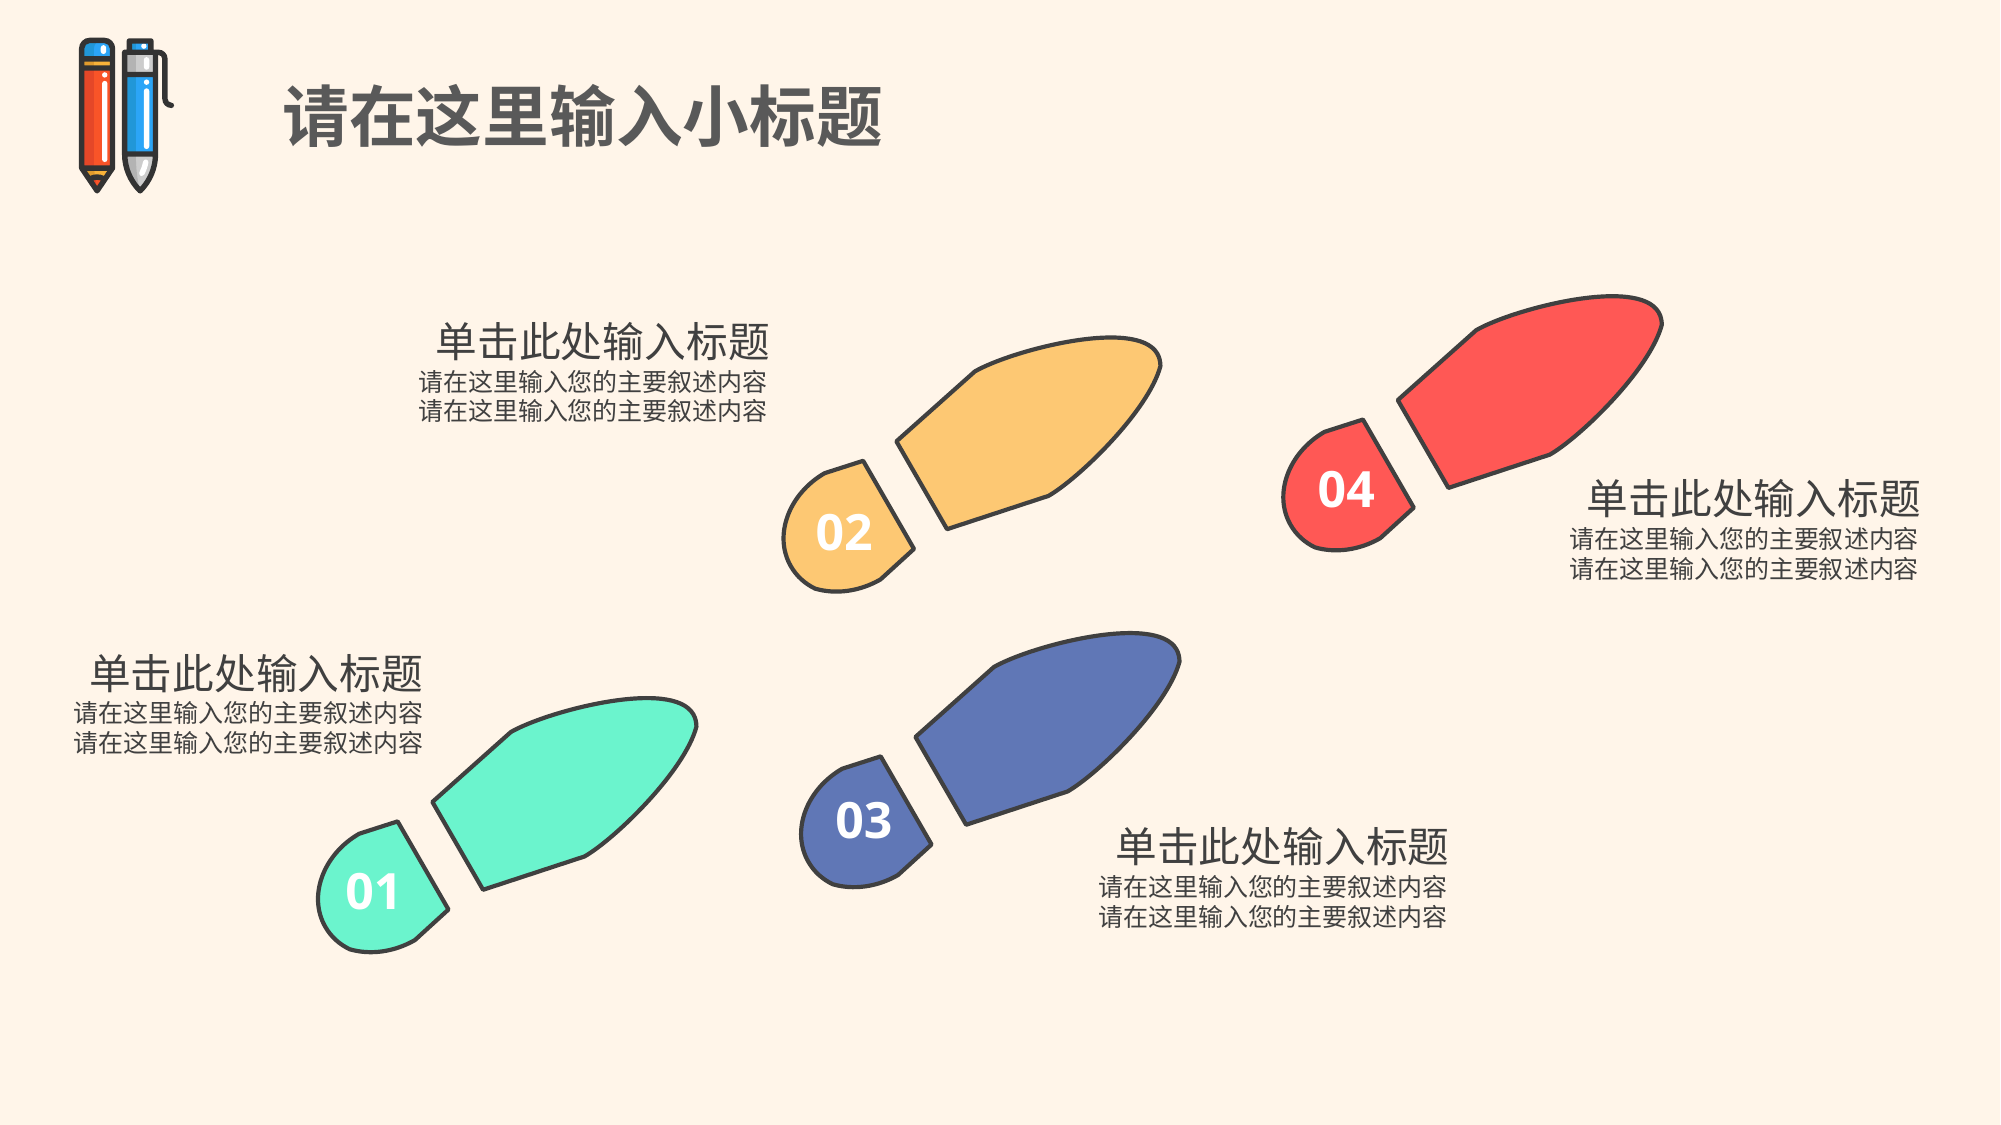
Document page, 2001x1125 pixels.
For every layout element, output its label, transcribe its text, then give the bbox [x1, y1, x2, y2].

text_box 单击此处输入标题 请在这里输入您的主要叙述内容 请在这里输入您的主要叙述内容 [403, 308, 785, 514]
text_box 请在这里输入小标题 [267, 67, 899, 163]
text_box 03 [811, 781, 917, 857]
picture [78, 37, 175, 194]
text_box [1302, 419, 1381, 450]
text_box [897, 519, 914, 565]
text_box [1283, 462, 1394, 551]
text_box [1397, 296, 1662, 488]
text_box 单击此处输入标题 请在这里输入您的主要叙述内容 请在这里输入您的主要叙述内容 [1554, 465, 1936, 671]
text_box 04 [1293, 450, 1399, 526]
text_box 02 [791, 493, 897, 569]
text_box 01 [326, 856, 422, 928]
text_box 单击此处输入标题 请在这里输入您的主要叙述内容 请在这里输入您的主要叙述内容 [1083, 813, 1465, 1019]
text_box [915, 633, 1180, 825]
text_box [439, 698, 697, 890]
text_box [896, 337, 1161, 530]
text_box [318, 863, 449, 953]
text_box 单击此处输入标题 请在这里输入您的主要叙述内容 请在这里输入您的主要叙述内容 [58, 640, 439, 856]
text_box [783, 508, 791, 567]
text_box [801, 799, 932, 888]
text_box [792, 569, 892, 592]
text_box [801, 460, 882, 493]
text_box [825, 756, 895, 781]
text_box [1399, 482, 1414, 522]
